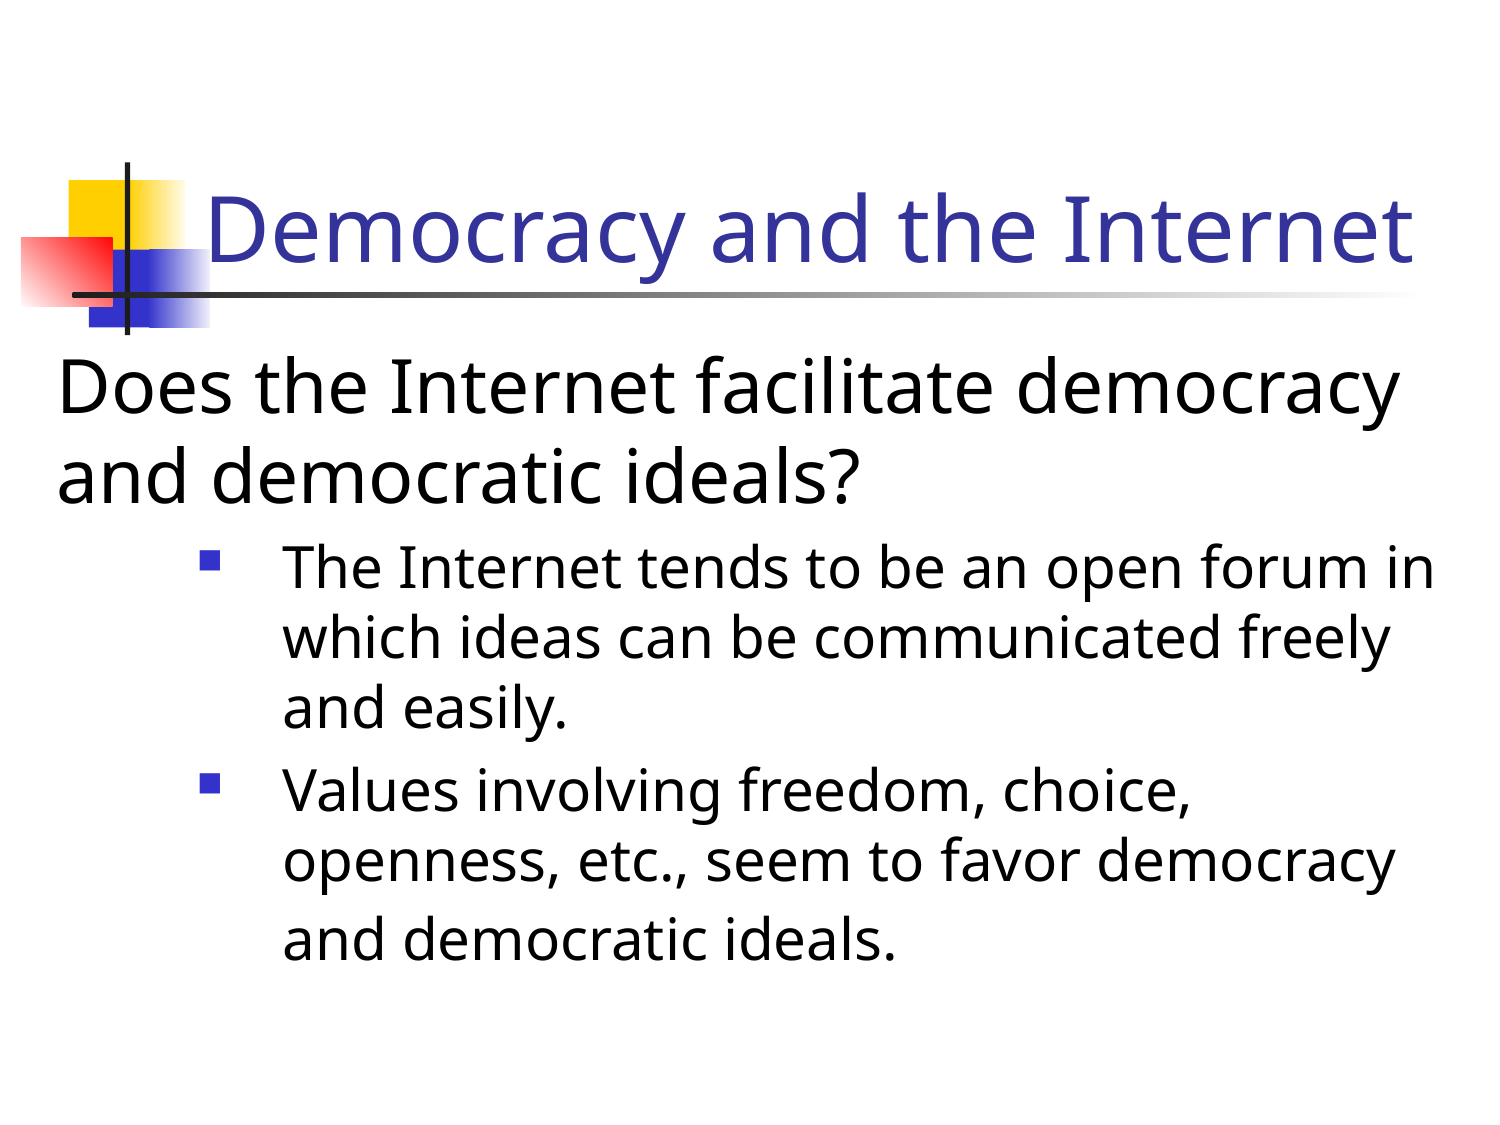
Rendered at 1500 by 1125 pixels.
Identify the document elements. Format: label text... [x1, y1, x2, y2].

list Does the Internet facilitate democracy and democratic ideals? The Internet tends to be an open forum in which ideas can be communicated freely and easily. Values involving freedom, choice, openness, etc., seem to favor democracy and democratic ideals. [41, 331, 1469, 1006]
title Democracy and the Internet [188, 101, 1468, 289]
